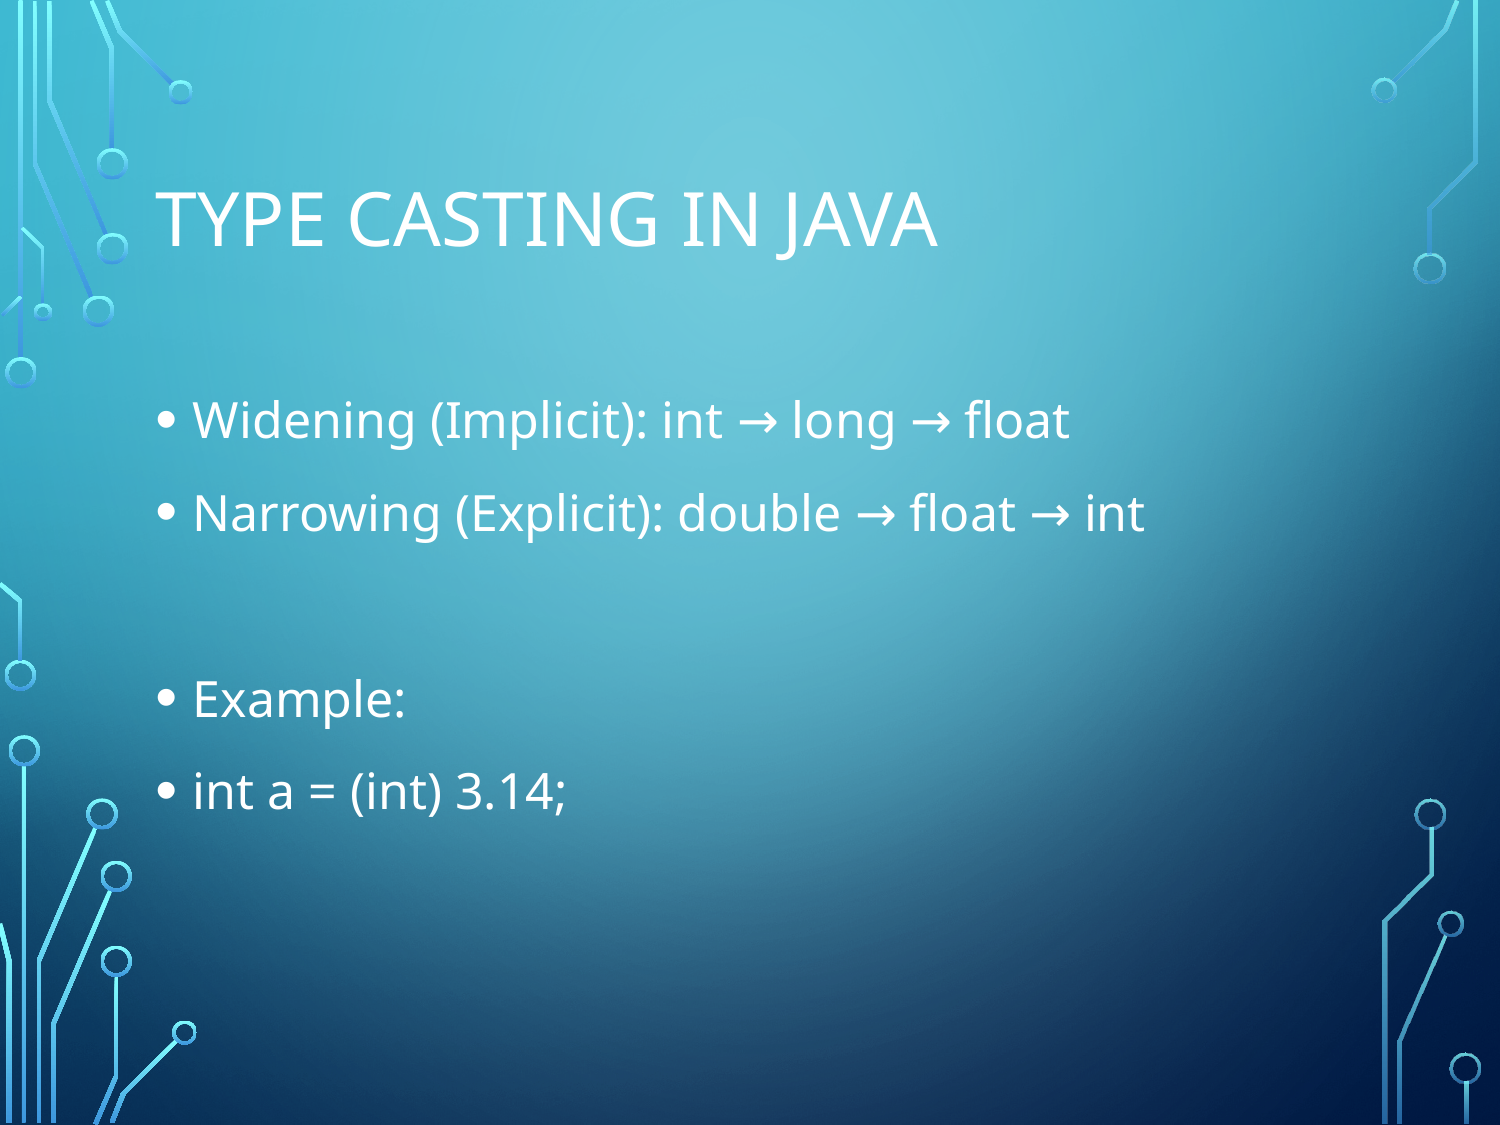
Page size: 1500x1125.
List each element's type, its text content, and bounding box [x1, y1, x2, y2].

title Type Casting in Java [140, 101, 1360, 344]
list Widening (Implicit): int → long → float Narrowing (Explicit): double → float → int Example: int a = (int) 3.14; [140, 369, 1360, 950]
